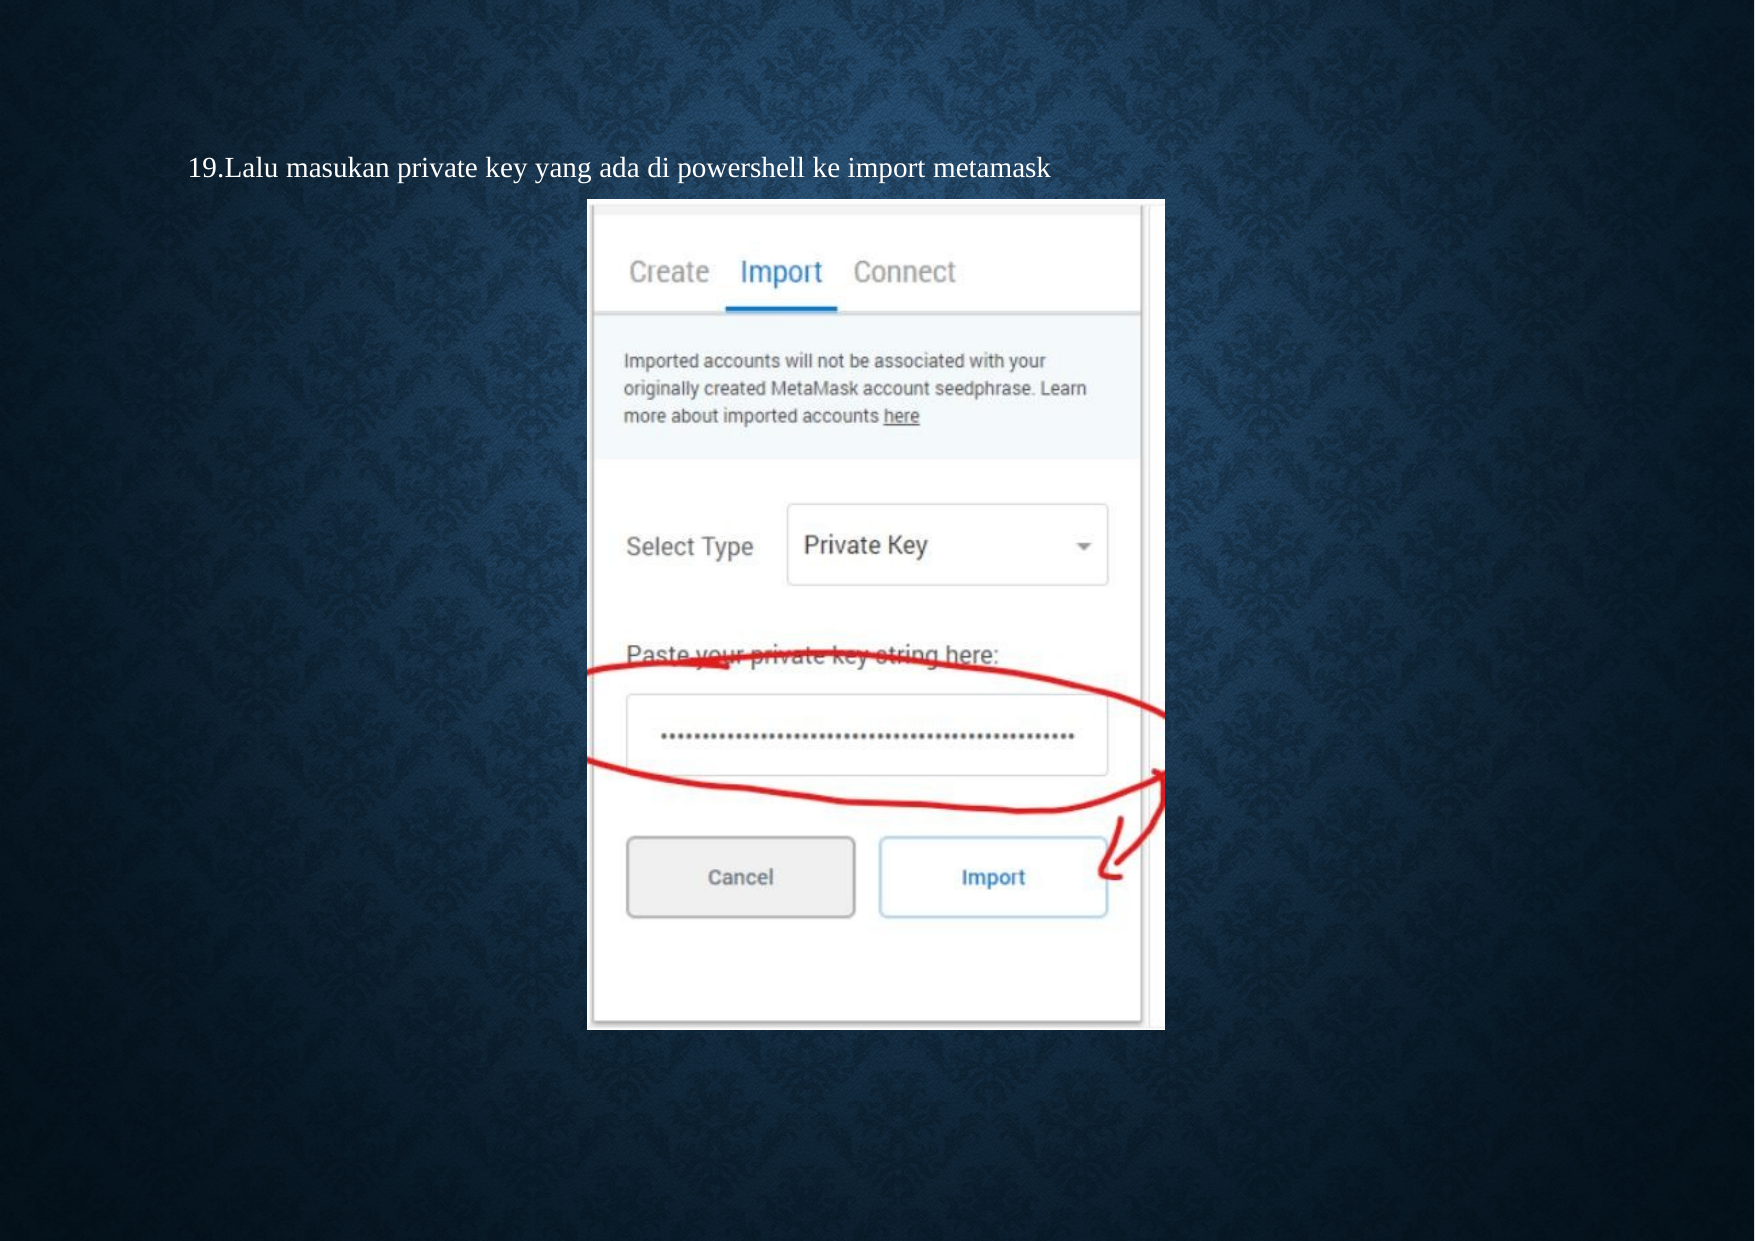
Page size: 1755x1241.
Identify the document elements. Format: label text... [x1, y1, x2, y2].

picture [587, 198, 1166, 1030]
text_box 19.Lalu masukan private key yang ada di powershell ke import metamask [185, 145, 1053, 183]
